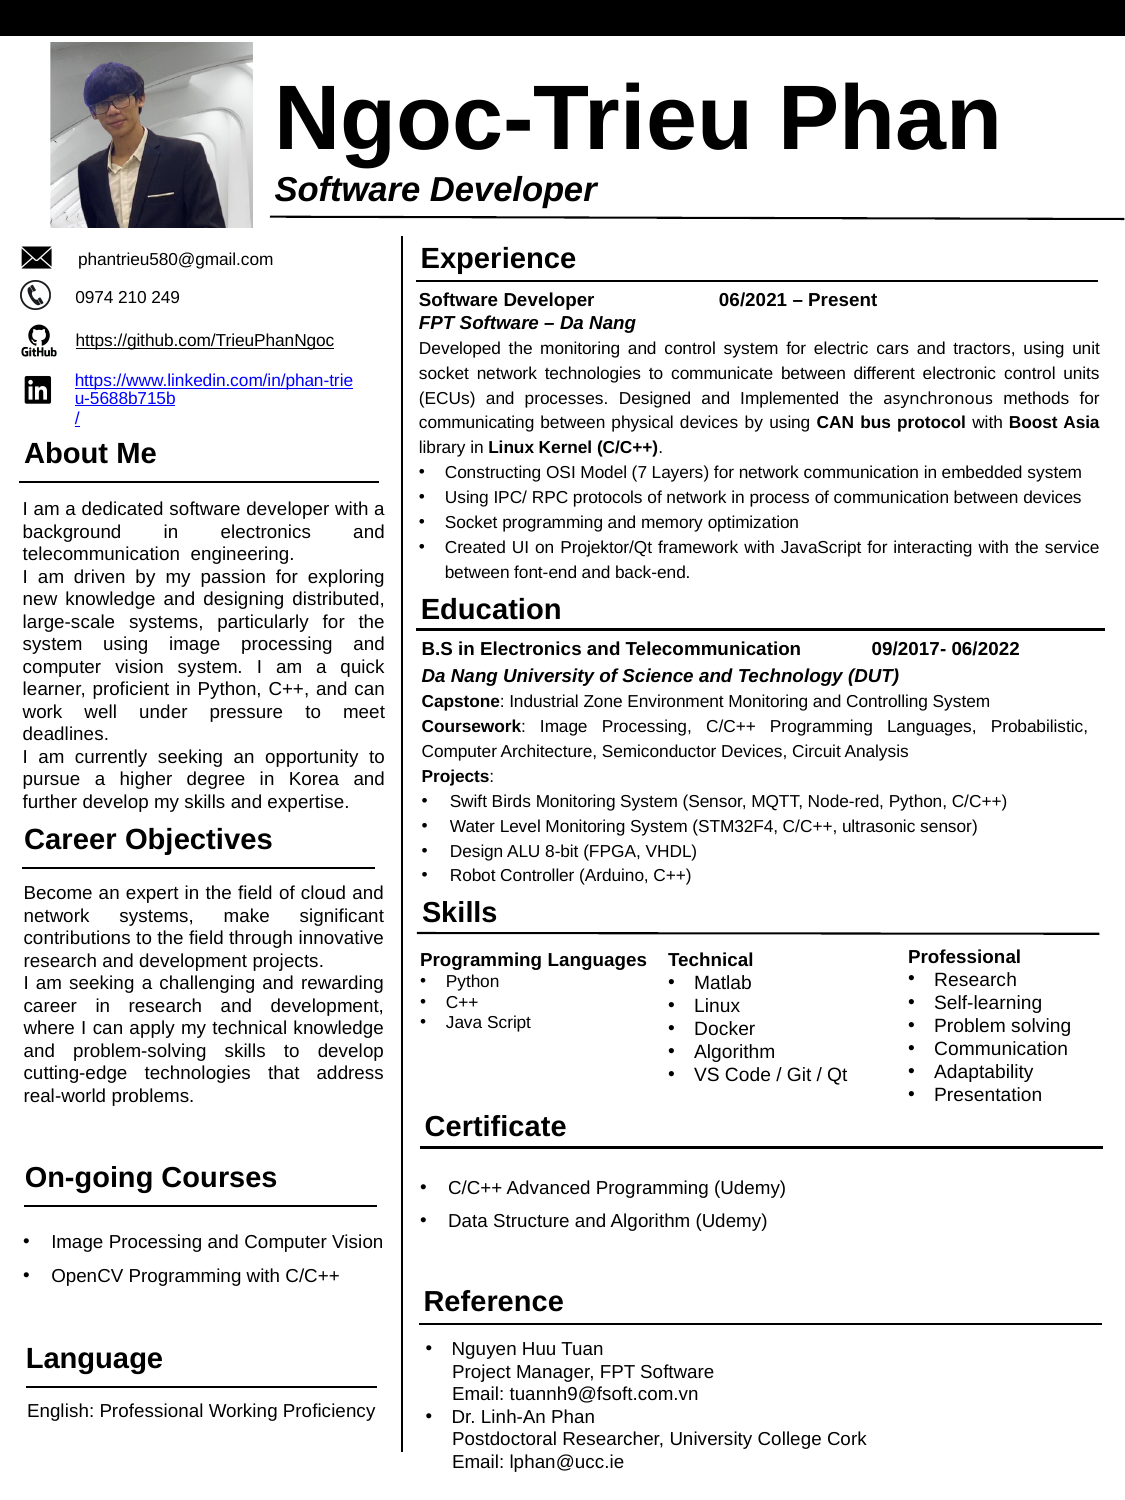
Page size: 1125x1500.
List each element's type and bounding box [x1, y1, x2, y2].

text_box [21, 1334, 384, 1427]
text_box [20, 324, 366, 357]
text_box [418, 1278, 1105, 1479]
text_box [415, 889, 1100, 1111]
text_box [18, 1153, 394, 1291]
text_box [415, 1102, 1103, 1271]
text_box [50, 42, 253, 228]
text_box [18, 429, 390, 820]
text_box [269, 52, 1125, 219]
text_box [416, 583, 1107, 887]
text_box [20, 280, 350, 312]
text_box [21, 243, 360, 274]
text_box [19, 815, 389, 1115]
text_box [19, 364, 365, 416]
text_box [0, 0, 1125, 36]
text_box [414, 235, 1105, 588]
